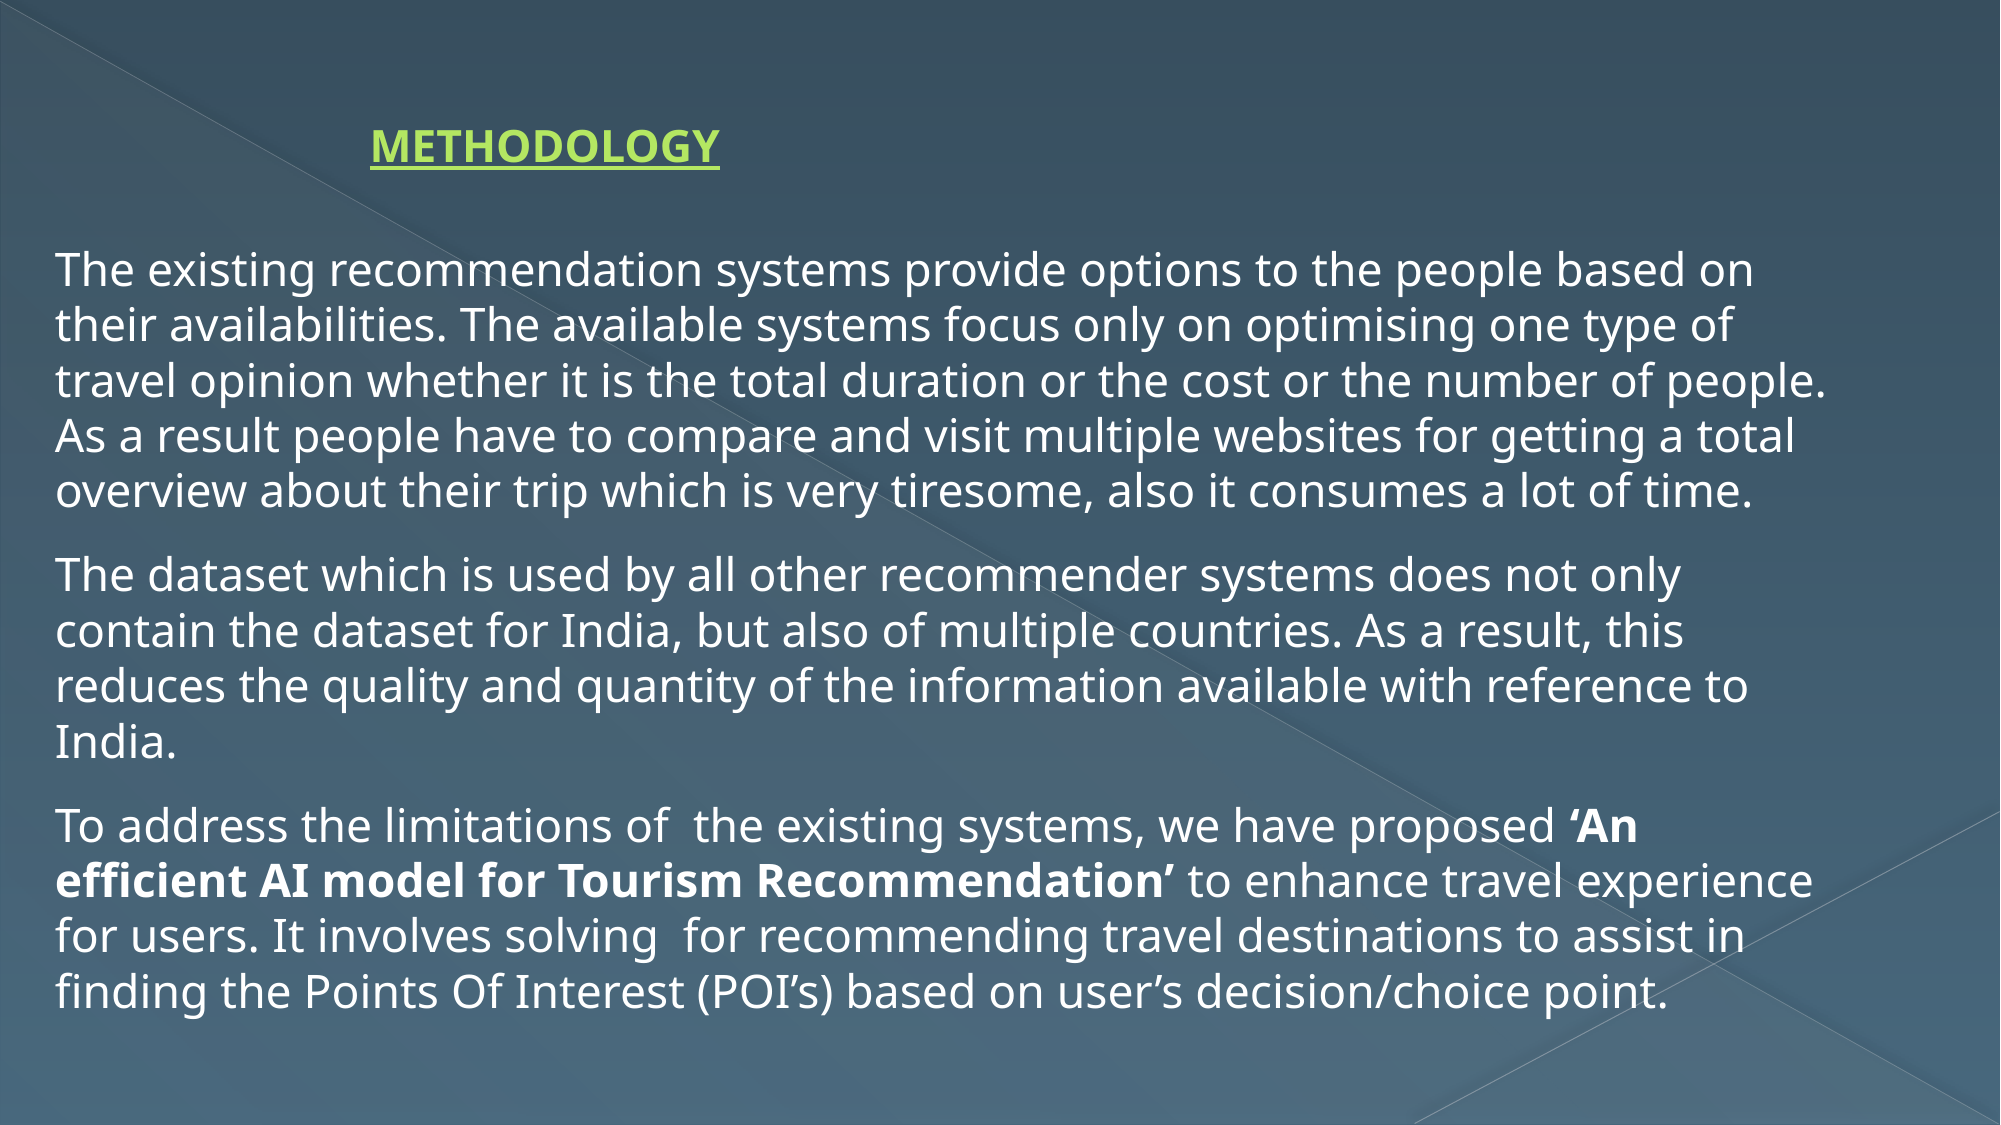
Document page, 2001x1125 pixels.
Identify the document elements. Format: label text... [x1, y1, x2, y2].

list The existing recommendation systems provide options to the people based on their availabilities. The available systems focus only on optimising one type of travel opinion whether it is the total duration or the cost or the number of people. As a result people have to compare and visit multiple websites for getting a total overview about their trip which is very tiresome, also it consumes a lot of time. The dataset which is used by all other recommender systems does not only contain the dataset for India, but also of multiple countries. As a result, this reduces the quality and quantity of the information available with reference to India. To address the limitations of the existing systems, we have proposed ‘An efficient AI model for Tourism Recommendation’ to enhance travel experience for users. It involves solving for recommending travel destinations to assist in finding the Points Of Interest (POI’s) based on user’s decision/choice point. [30, 232, 1846, 1099]
title METHODOLOGY [91, 110, 1792, 232]
